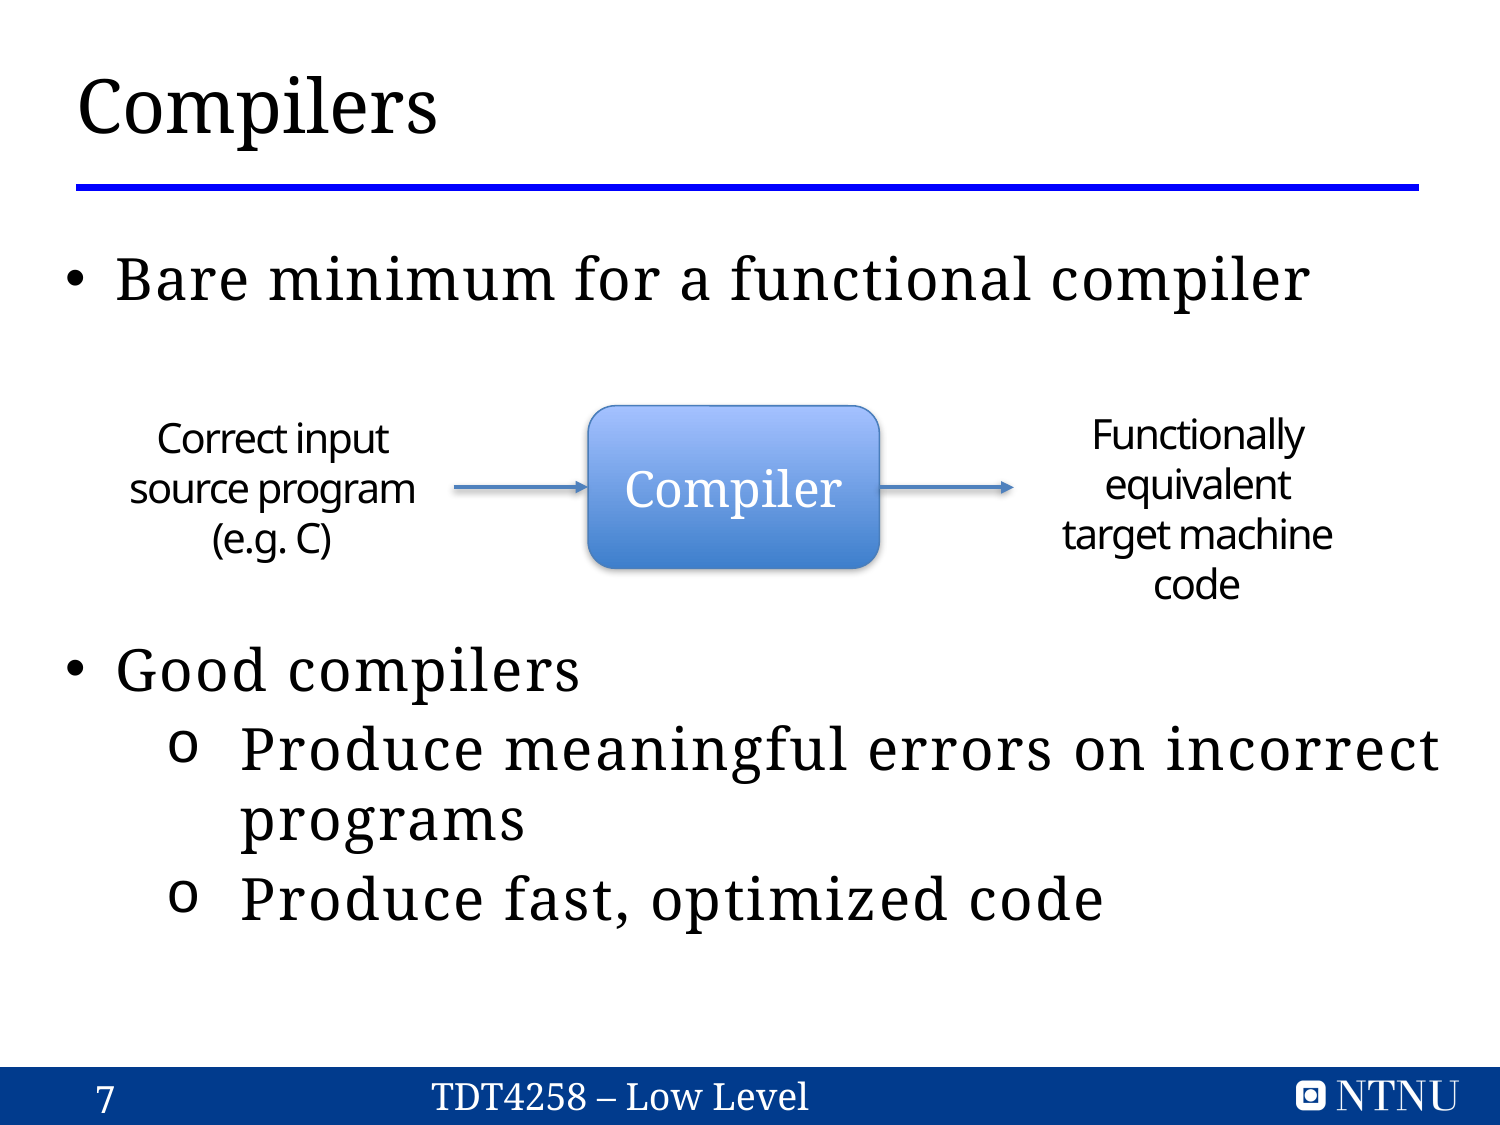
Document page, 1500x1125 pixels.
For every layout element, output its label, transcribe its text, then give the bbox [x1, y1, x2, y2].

title Compilers [75, 7, 1425, 198]
text_box Compiler [587, 404, 881, 570]
text_box Correct input source program (e.g. C) [125, 410, 417, 563]
picture [0, 1067, 1500, 1125]
text_box Bare minimum for a functional compiler Good compilers Produce meaningful errors on incorrect programs Produce fast, optimized code [63, 231, 1472, 932]
text_box Functionally equivalent target machine code [1050, 405, 1342, 608]
